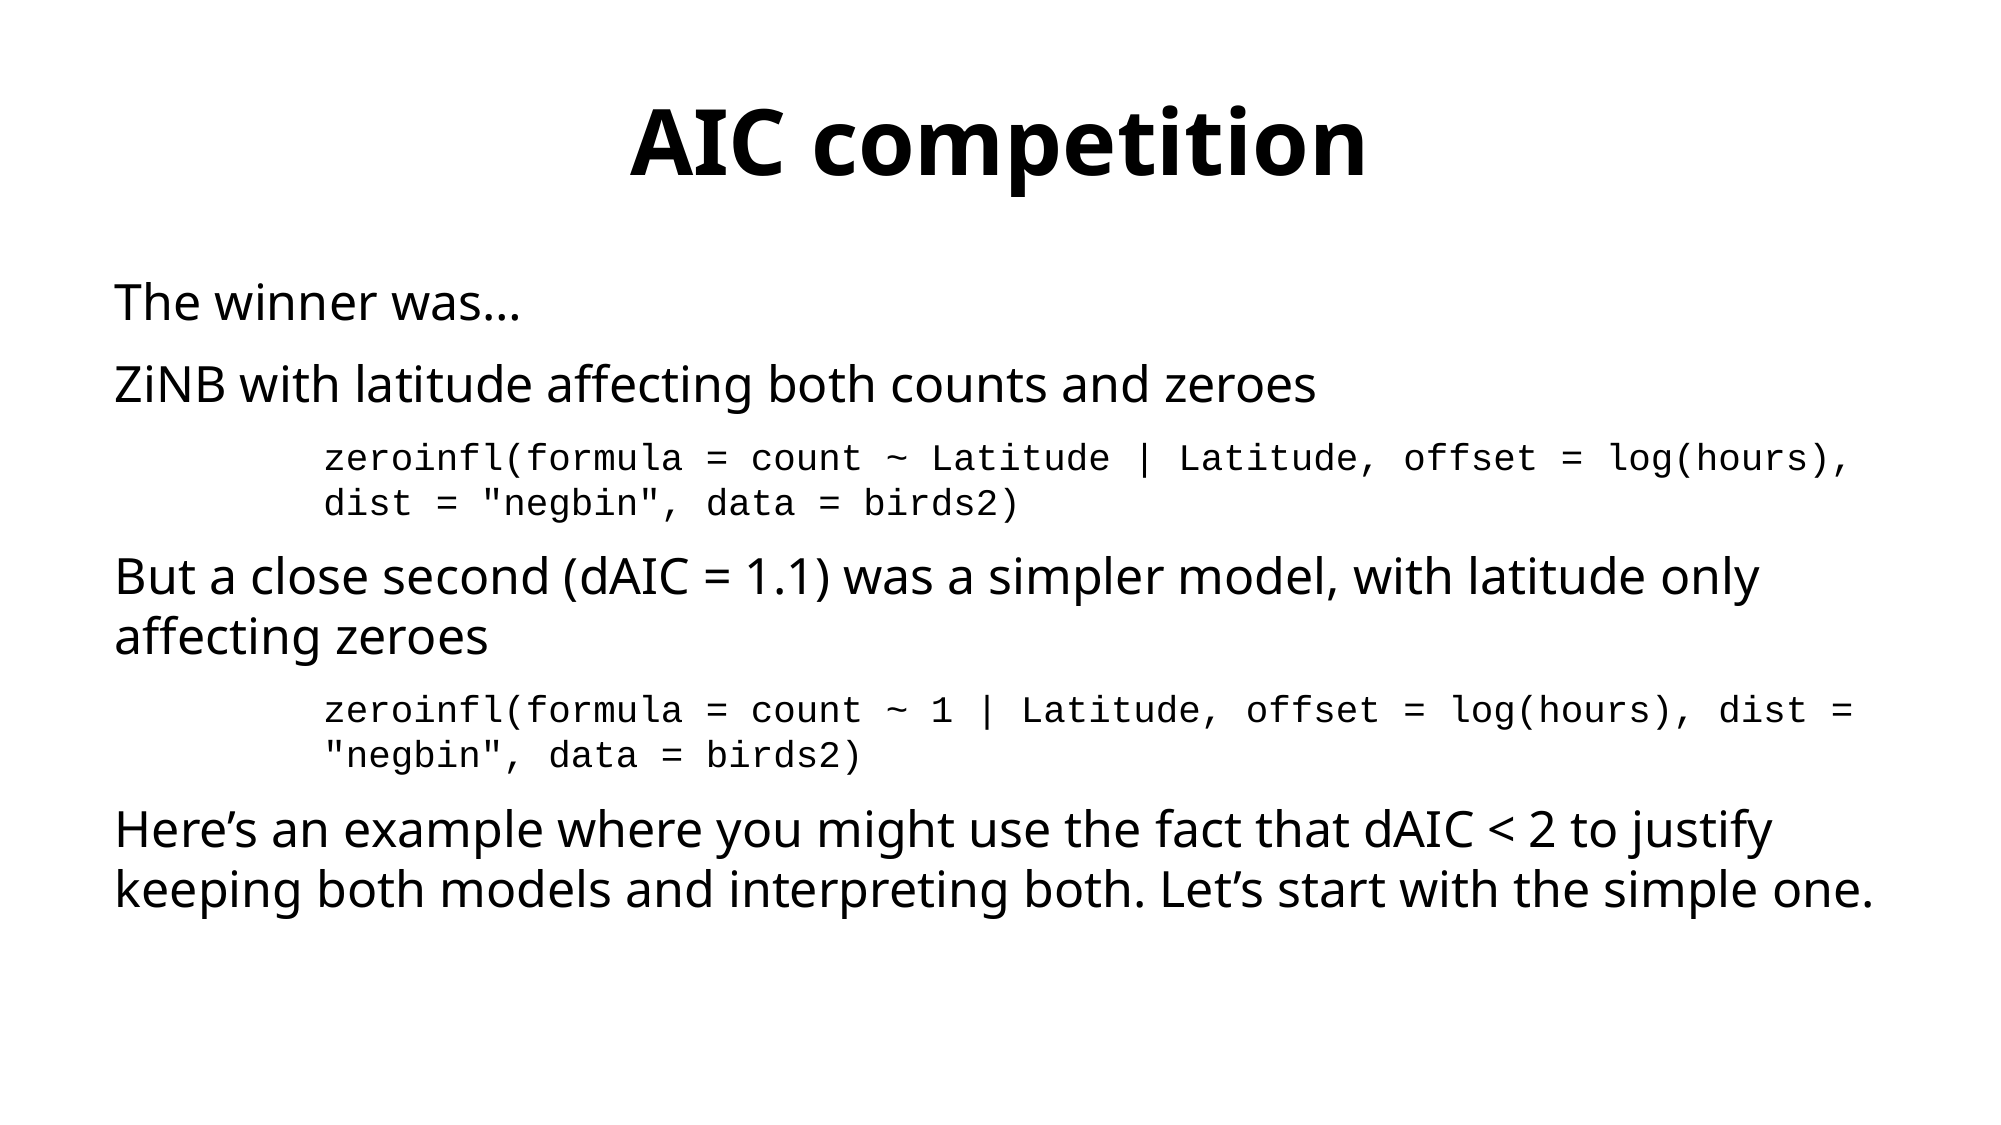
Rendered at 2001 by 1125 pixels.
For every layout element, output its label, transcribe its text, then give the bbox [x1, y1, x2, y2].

title AIC competition [99, 45, 1900, 233]
list The winner was… ZiNB with latitude affecting both counts and zeroes zeroinfl(formula = count ~ Latitude | Latitude, offset = log(hours), dist = "negbin", data = birds2) But a close second (dAIC = 1.1) was a simpler model, with latitude only affecting zeroes zeroinfl(formula = count ~ 1 | Latitude, offset = log(hours), dist = "negbin", data = birds2) Here’s an example where you might use the fact that dAIC < 2 to justify keeping both models and interpreting both. Let’s start with the simple one. [99, 262, 1900, 1005]
